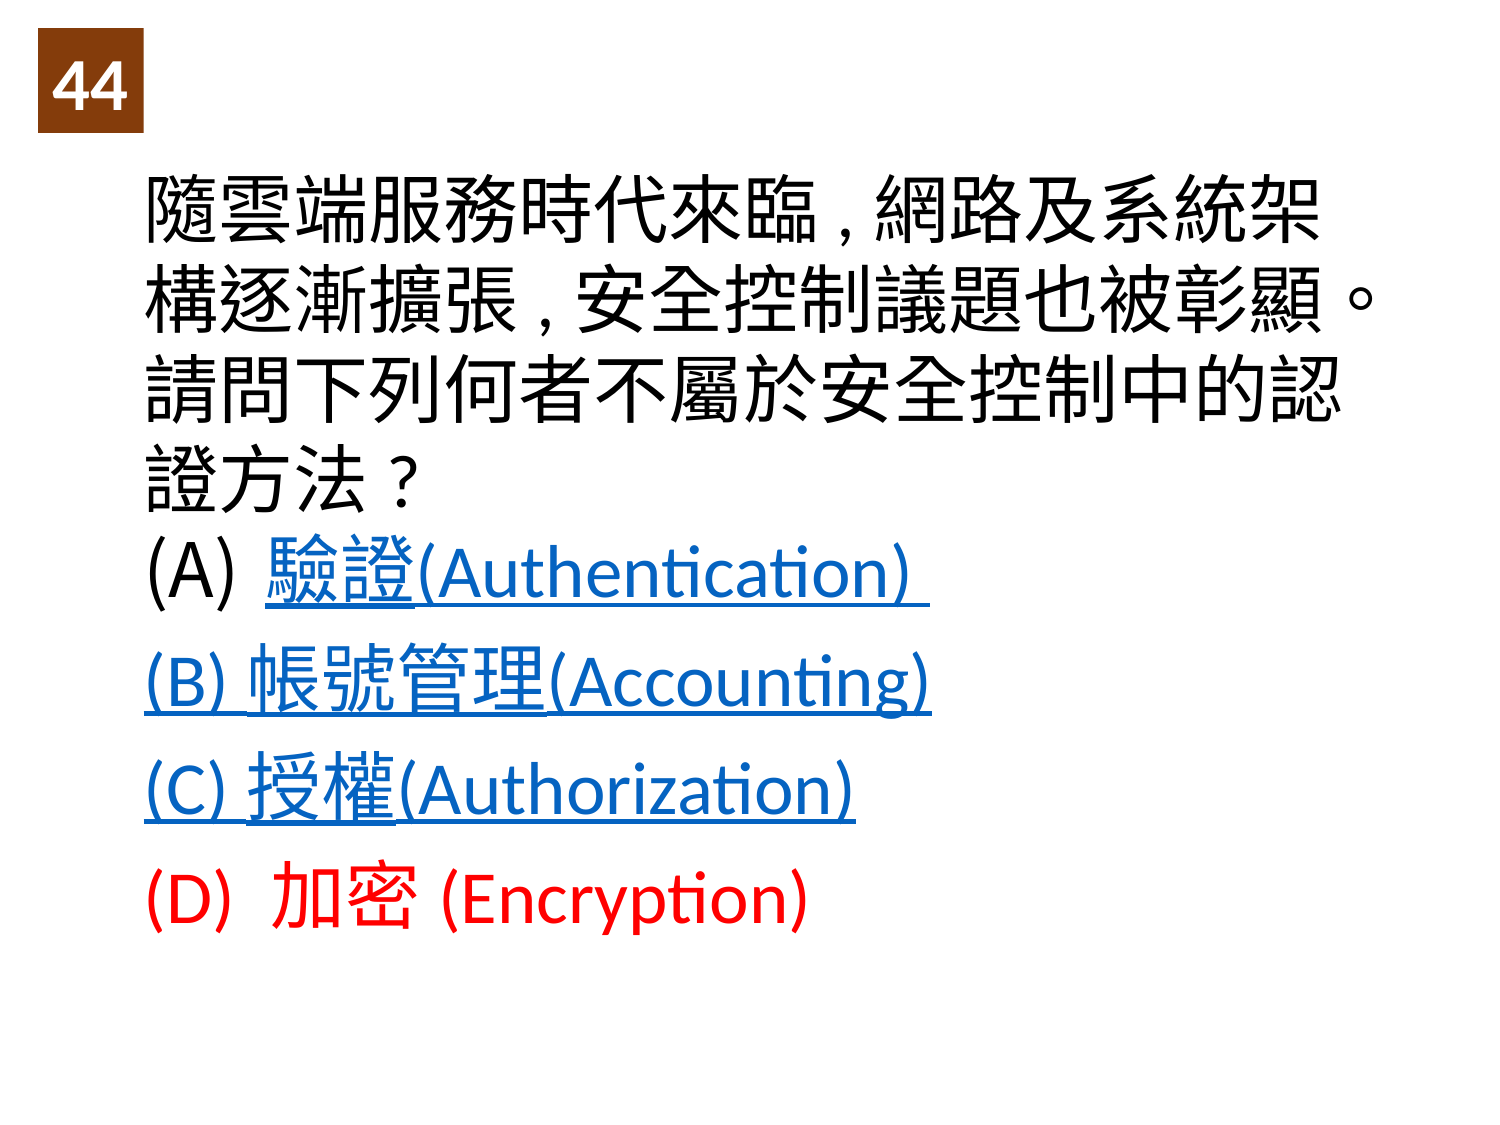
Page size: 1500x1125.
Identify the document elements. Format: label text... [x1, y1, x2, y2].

text_box 隨雲端服務時代來臨,網路及系統架構逐漸擴張,安全控制議題也被彰顯。請問下列何者不屬於安全控制中的認證方法? 驗證(Authentication) (B) 帳號管理(Accounting) (C) 授權(Authorization) (D) 加密(Encryption) [128, 155, 1372, 946]
text_box 44 [38, 28, 144, 133]
